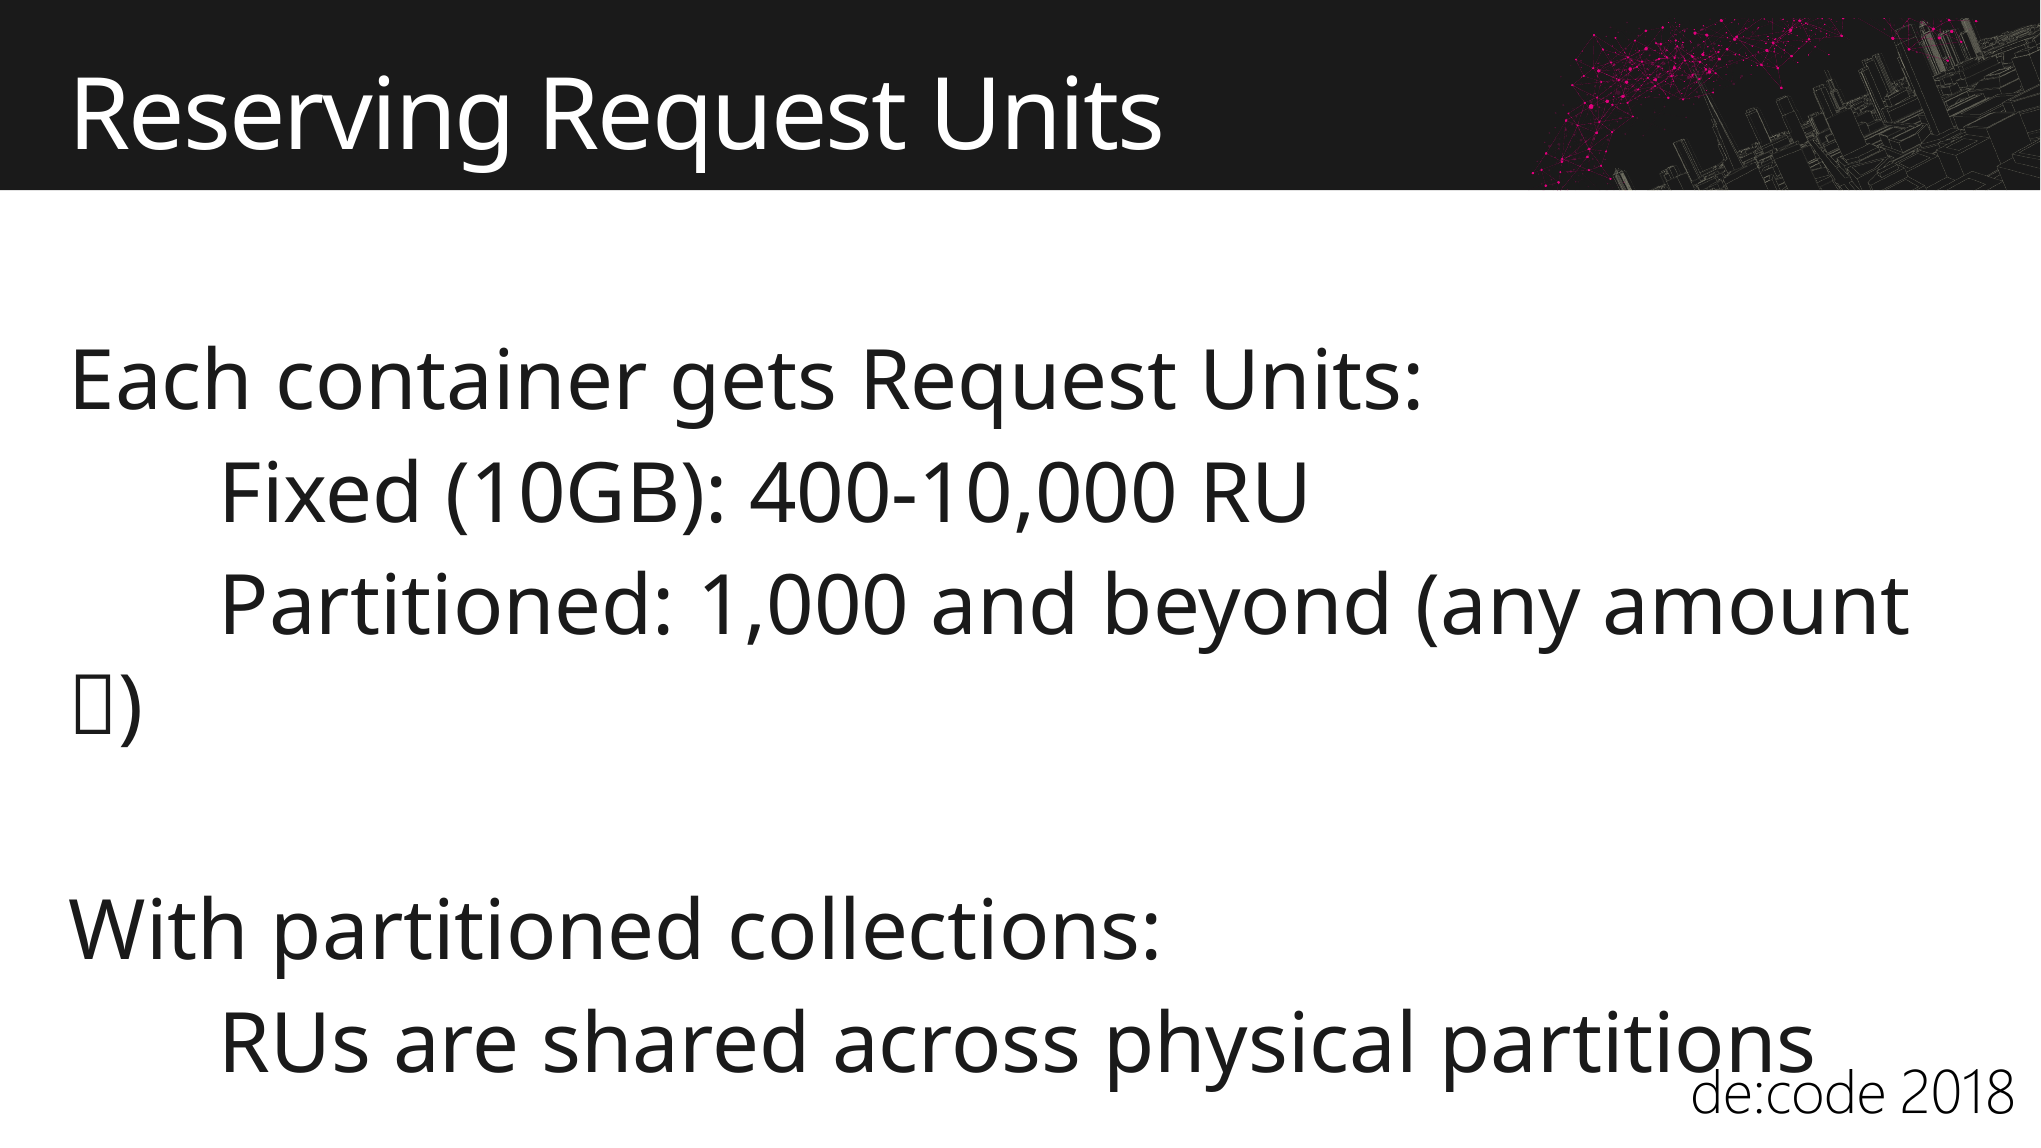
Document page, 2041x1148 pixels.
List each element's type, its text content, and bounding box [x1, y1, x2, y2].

picture [1522, 18, 2041, 191]
list Each container gets Request Units: Fixed (10GB): 400-10,000 RU Partitioned: 1,000 and beyond (any amount ) With partitioned collections: RUs are shared across physical partitions [45, 198, 1996, 1126]
picture [1996, 1069, 2013, 1114]
title Reserving Request Units [45, 48, 1996, 198]
